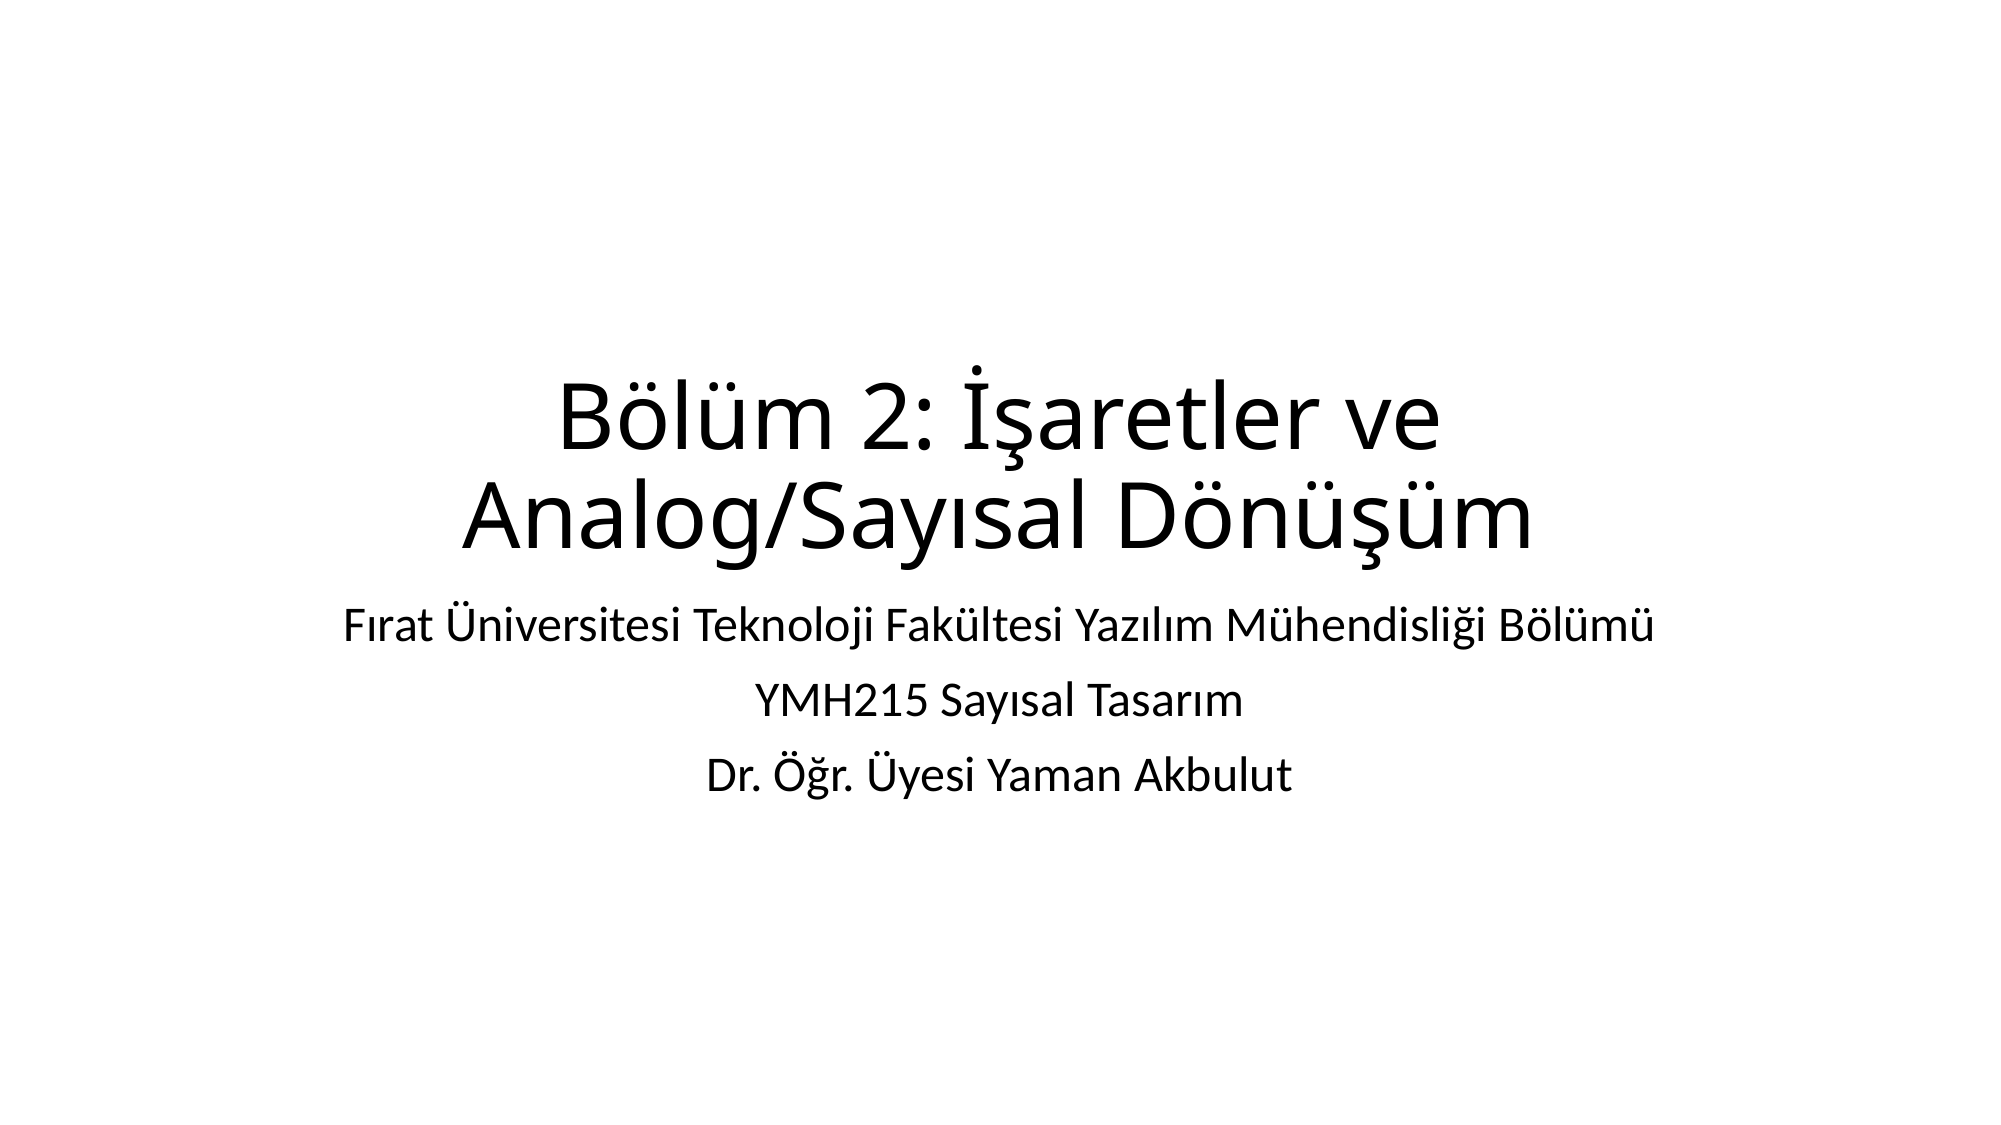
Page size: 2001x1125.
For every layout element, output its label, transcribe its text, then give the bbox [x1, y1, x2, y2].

title Bölüm 2: İşaretler ve Analog/Sayısal Dönüşüm [249, 184, 1750, 576]
subtitle Fırat Üniversitesi Teknoloji Fakültesi Yazılım Mühendisliği Bölümü YMH215 Sayısal Tasarım Dr. Öğr. Üyesi Yaman Akbulut [249, 590, 1750, 863]
